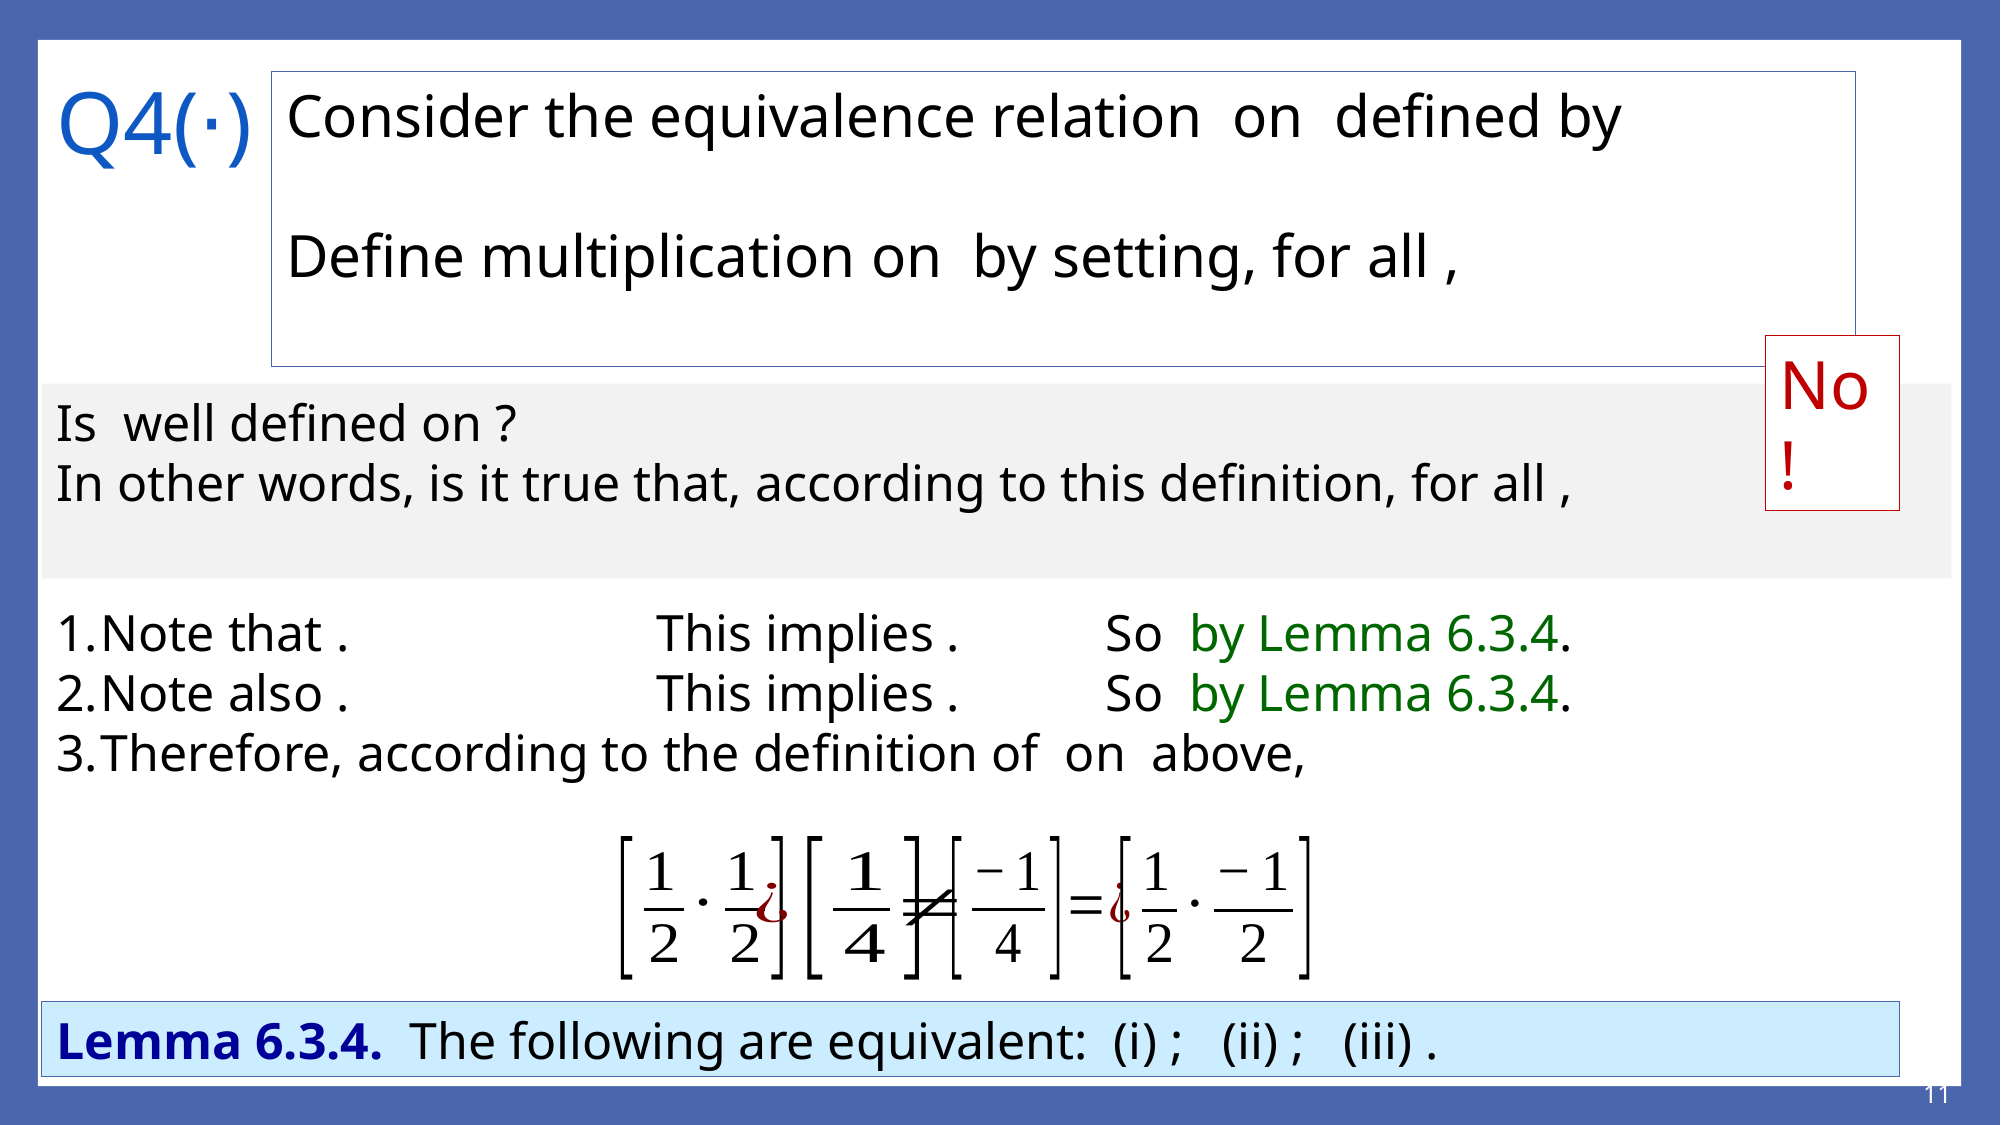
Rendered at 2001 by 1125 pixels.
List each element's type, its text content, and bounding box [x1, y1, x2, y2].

title Q4(⋅) [41, 46, 272, 194]
text_box No! [1765, 335, 1900, 511]
slide_number 11 [1686, 1066, 1967, 1125]
